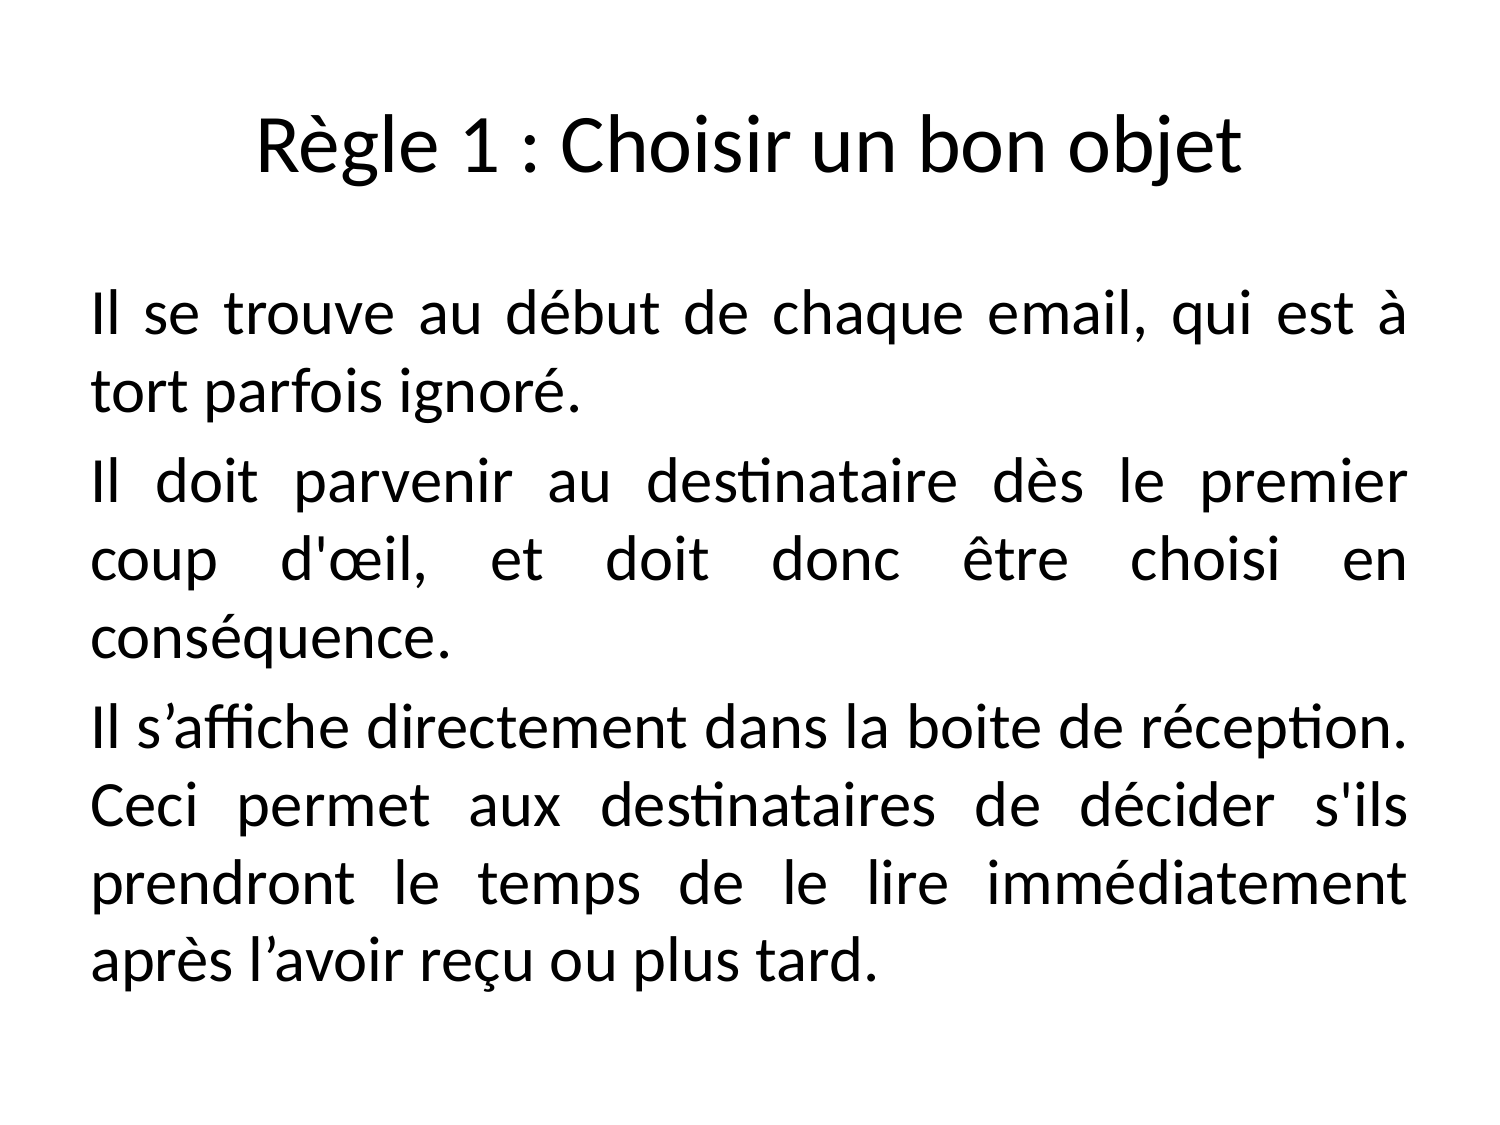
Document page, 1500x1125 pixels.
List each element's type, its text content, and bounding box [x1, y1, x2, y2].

title Règle 1 : Choisir un bon objet [75, 45, 1425, 233]
list Il se trouve au début de chaque email, qui est à tort parfois ignoré. Il doit parvenir au destinataire dès le premier coup d'œil, et doit donc être choisi en conséquence. Il s’affiche directement dans la boite de réception. Ceci permet aux destinataires de décider s'ils prendront le temps de le lire immédiatement après l’avoir reçu ou plus tard. [75, 262, 1425, 1005]
